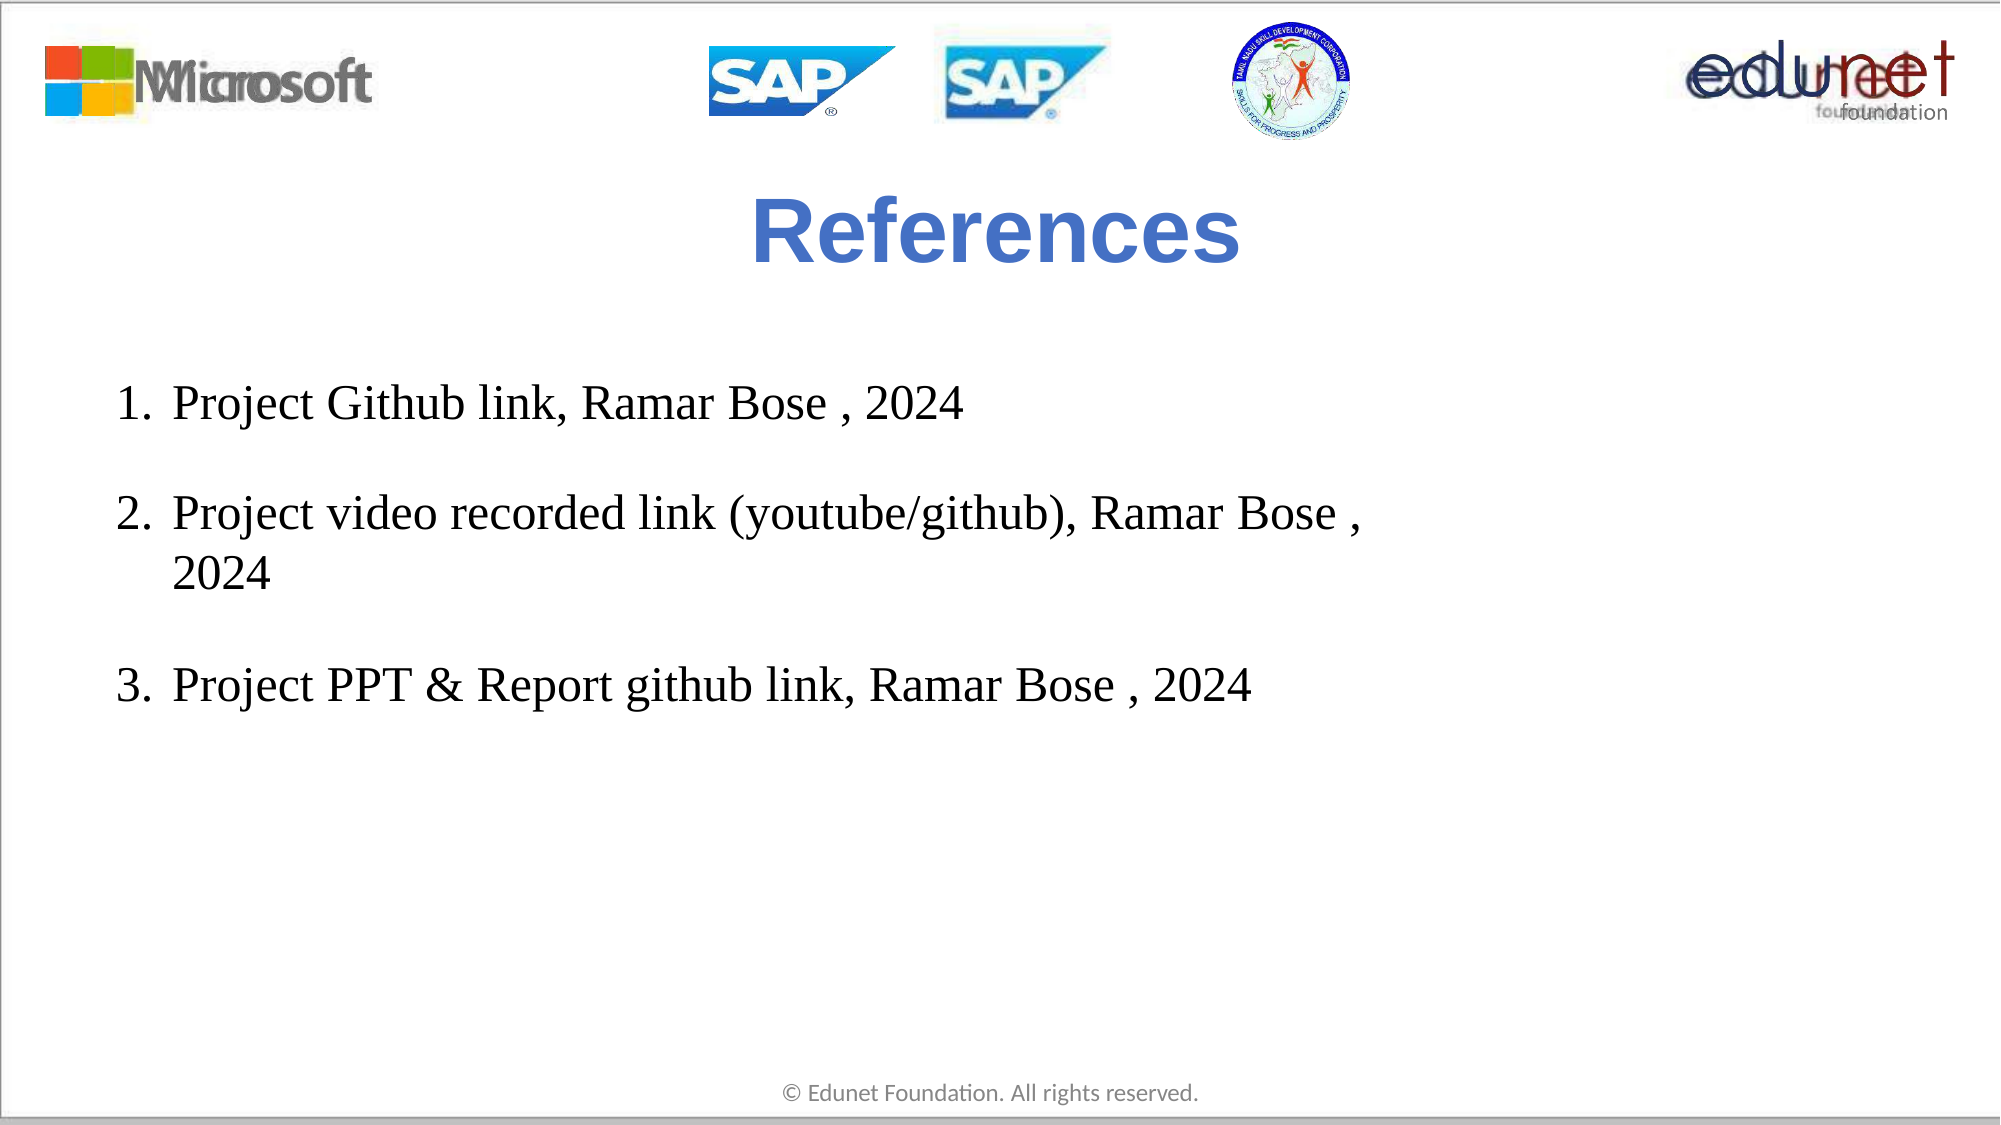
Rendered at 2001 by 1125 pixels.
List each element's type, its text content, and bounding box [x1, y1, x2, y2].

title References [150, 124, 1850, 359]
text_box Project Github link, Ramar Bose , 2024 Project video recorded link (youtube/github), Ramar Bose , 2024 Project PPT & Report github link, Ramar Bose , 2024 [113, 367, 1468, 712]
footer © Edunet Foundation. All rights reserved. [779, 1081, 1244, 1125]
picture [0, 0, 2000, 1125]
